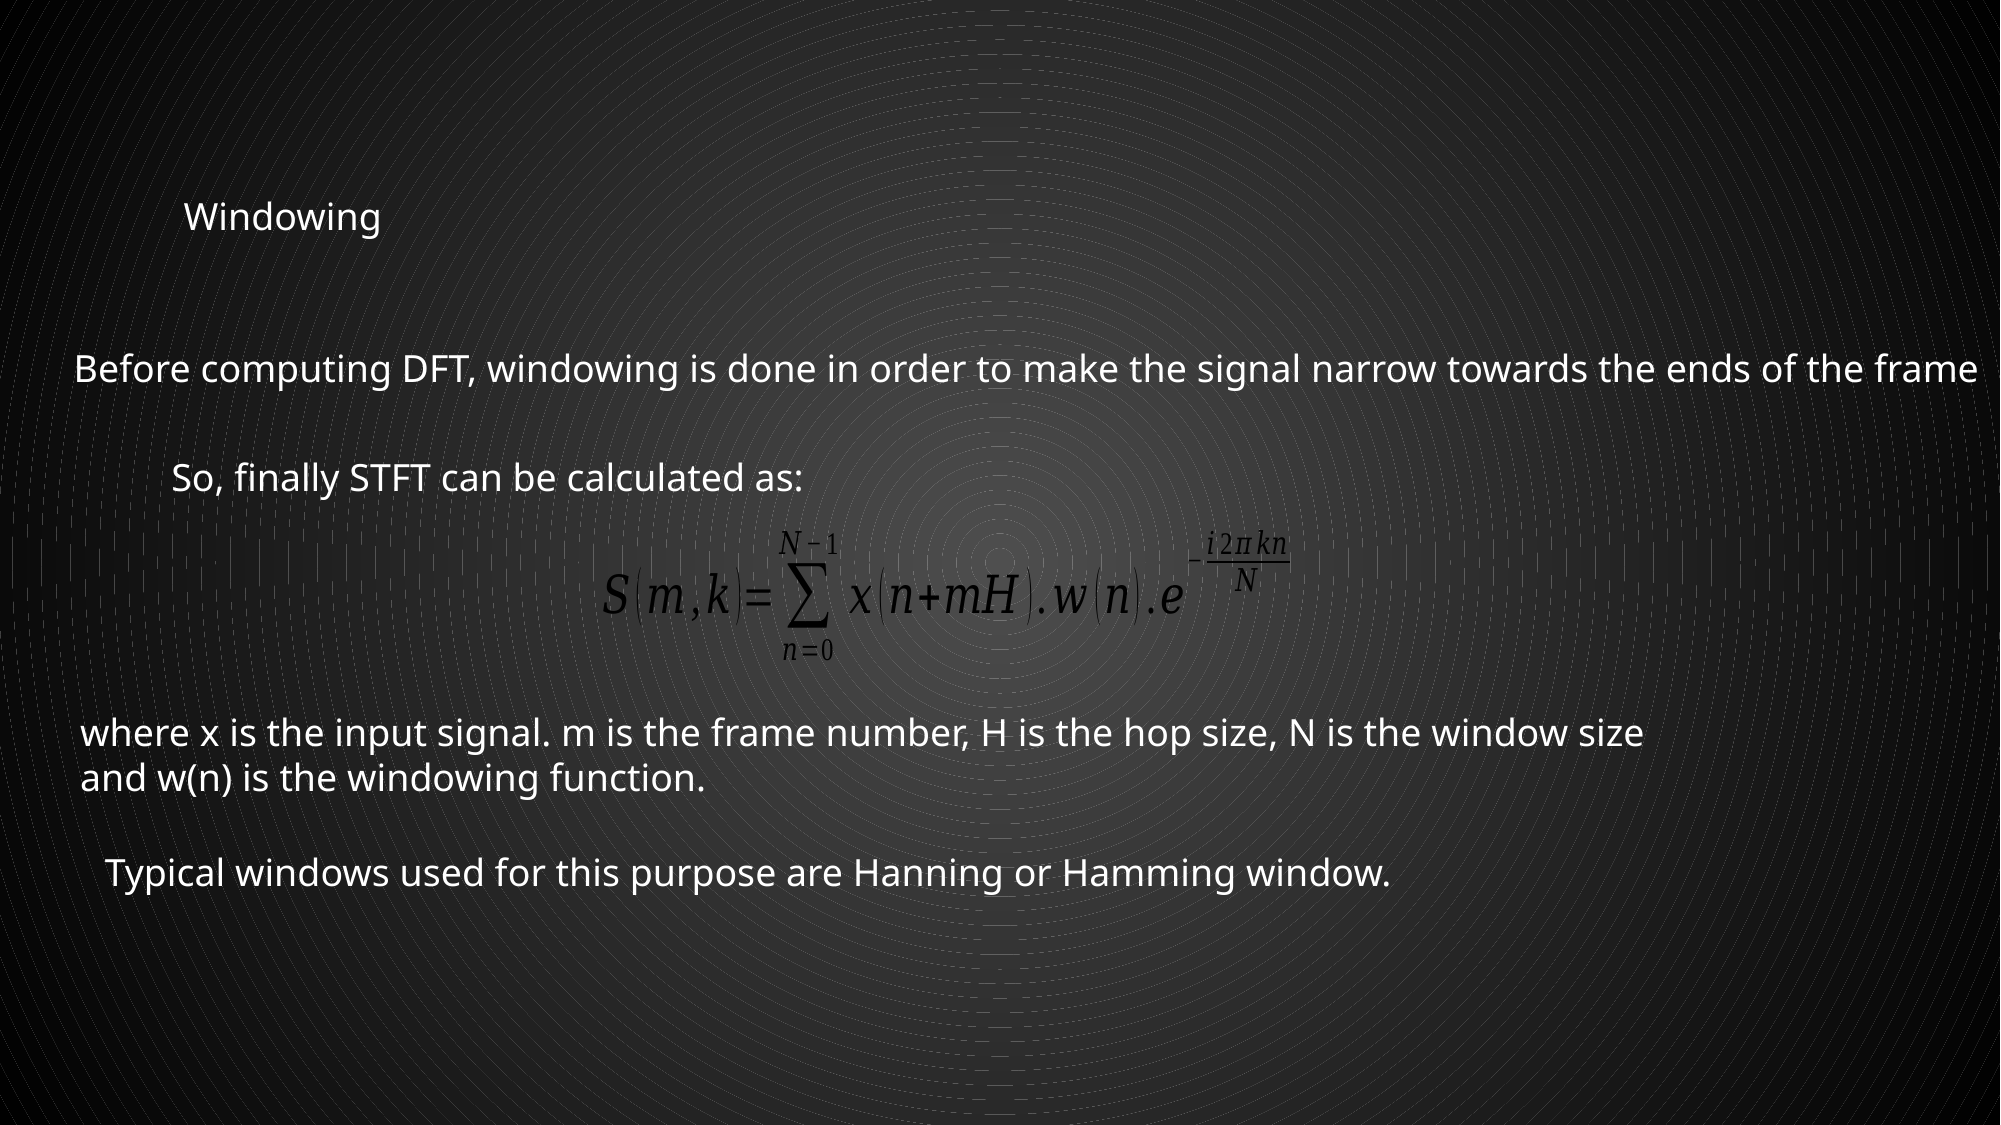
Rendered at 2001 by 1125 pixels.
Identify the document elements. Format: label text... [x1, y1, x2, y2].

text_box So, finally STFT can be calculated as: [156, 447, 819, 507]
text_box Windowing [168, 185, 397, 246]
text_box where x is the input signal. m is the frame number, H is the hop size, N is the window size and w(n) is the windowing function. [65, 701, 1662, 807]
text_box Before computing DFT, windowing is done in order to make the signal narrow towards the ends of the frame [58, 337, 1996, 397]
text_box Typical windows used for this purpose are Hanning or Hamming window. [90, 841, 1408, 902]
